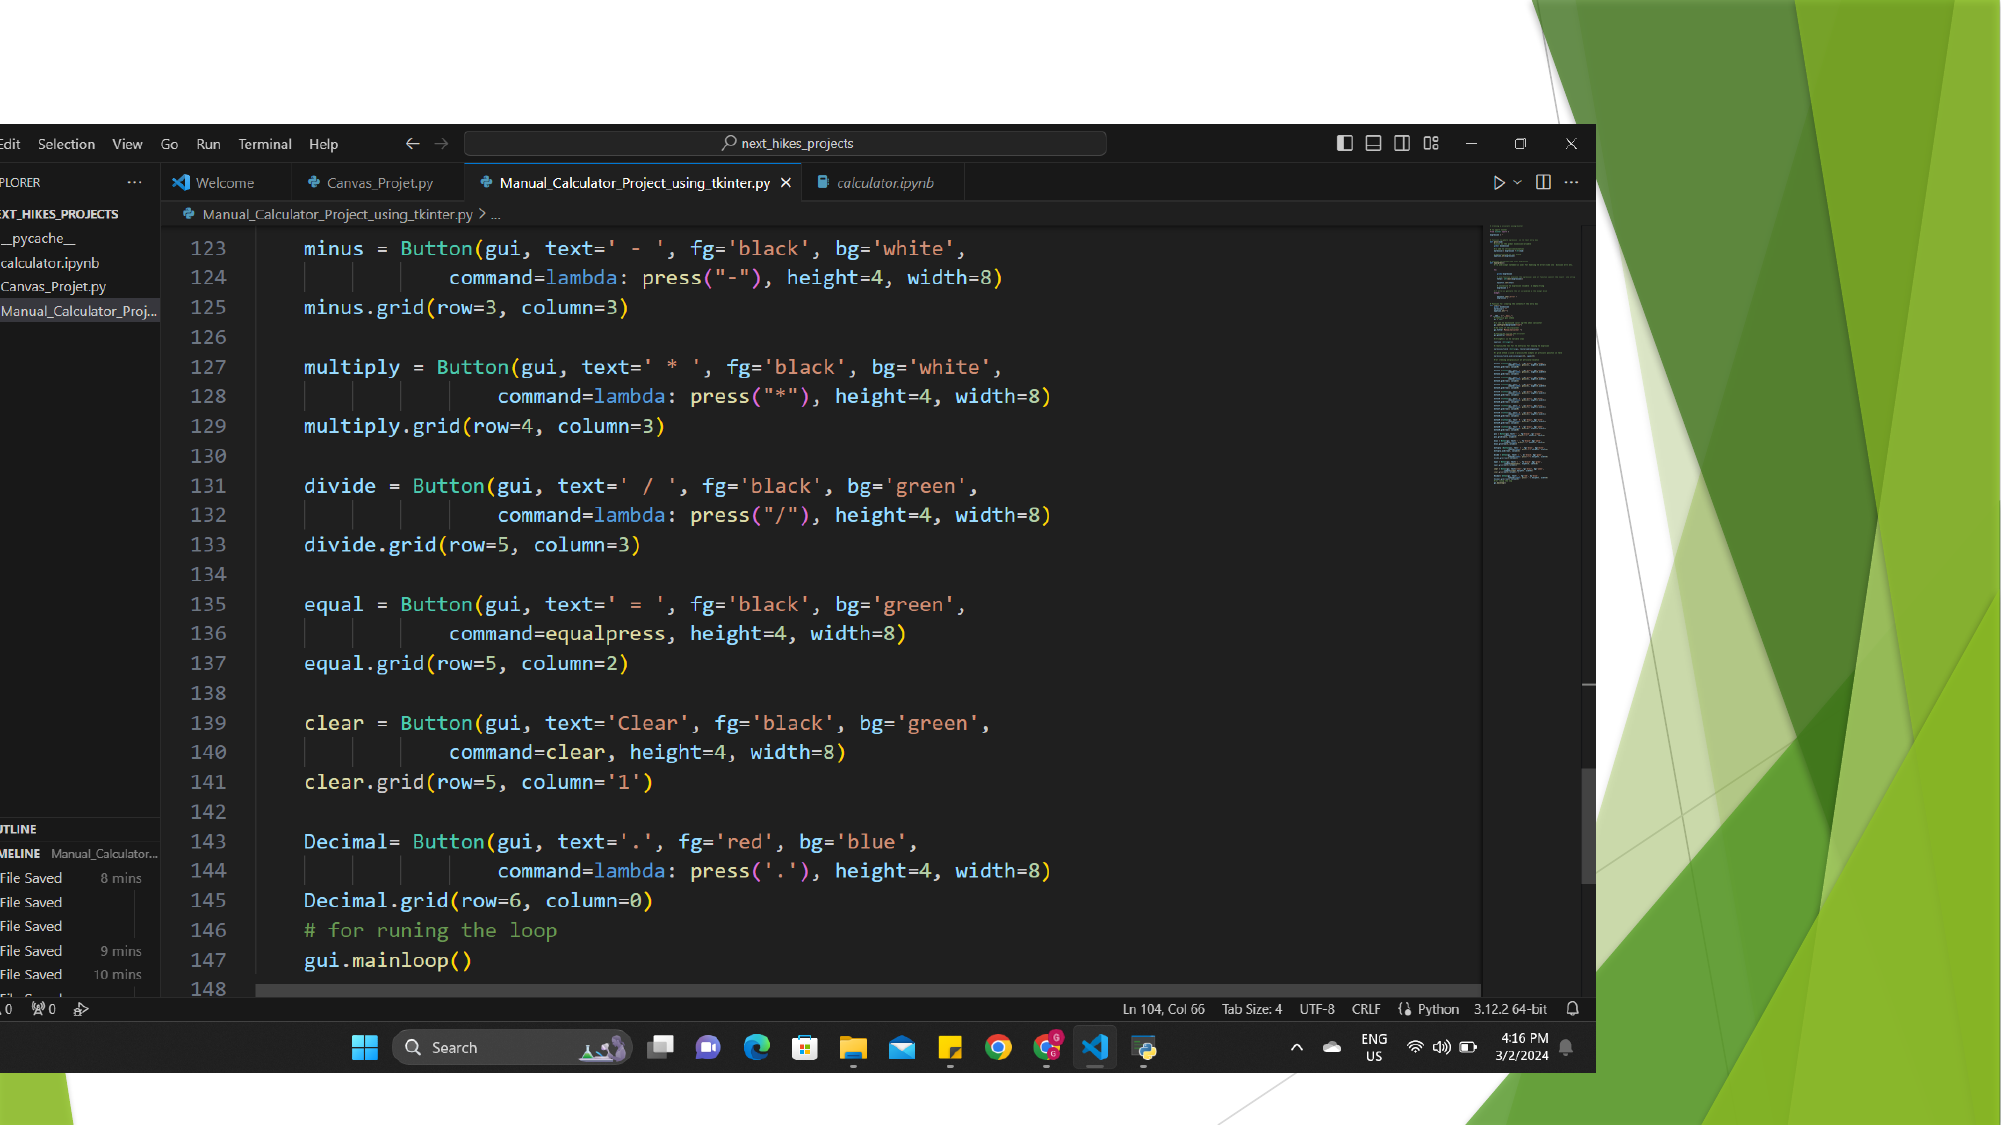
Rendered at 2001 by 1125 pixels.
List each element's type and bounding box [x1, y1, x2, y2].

list [0, 123, 1597, 1074]
